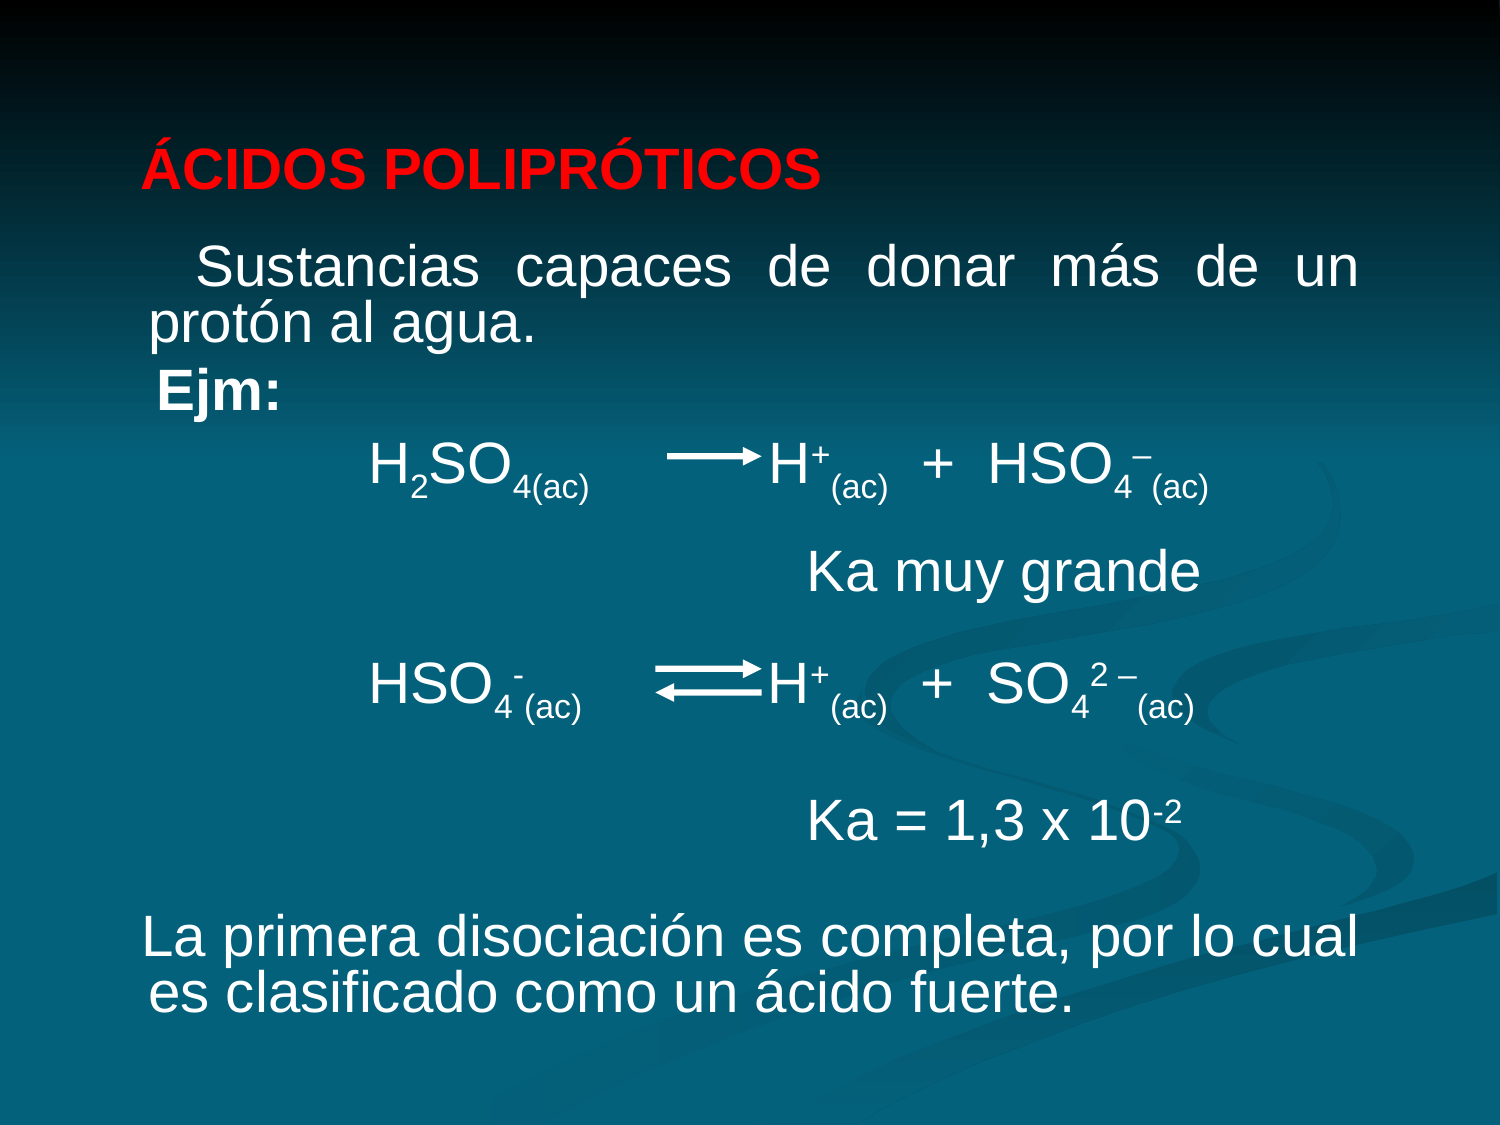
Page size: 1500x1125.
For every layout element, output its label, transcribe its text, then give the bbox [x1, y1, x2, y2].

text_box [667, 450, 762, 463]
text_box [655, 686, 762, 699]
list ÁCIDOS POLIPRÓTICOS Sustancias capaces de donar más de un protón al agua. Ejm: H2SO4(ac) H+(ac) + HSO4–(ac) Ka muy grande HSO4-(ac) H+(ac) + SO42 –(ac) Ka = 1,3 x 10-2 La primera disociación es completa, por lo cual es clasificado como un ácido fuerte. [76, 137, 1377, 1107]
text_box [655, 662, 762, 676]
